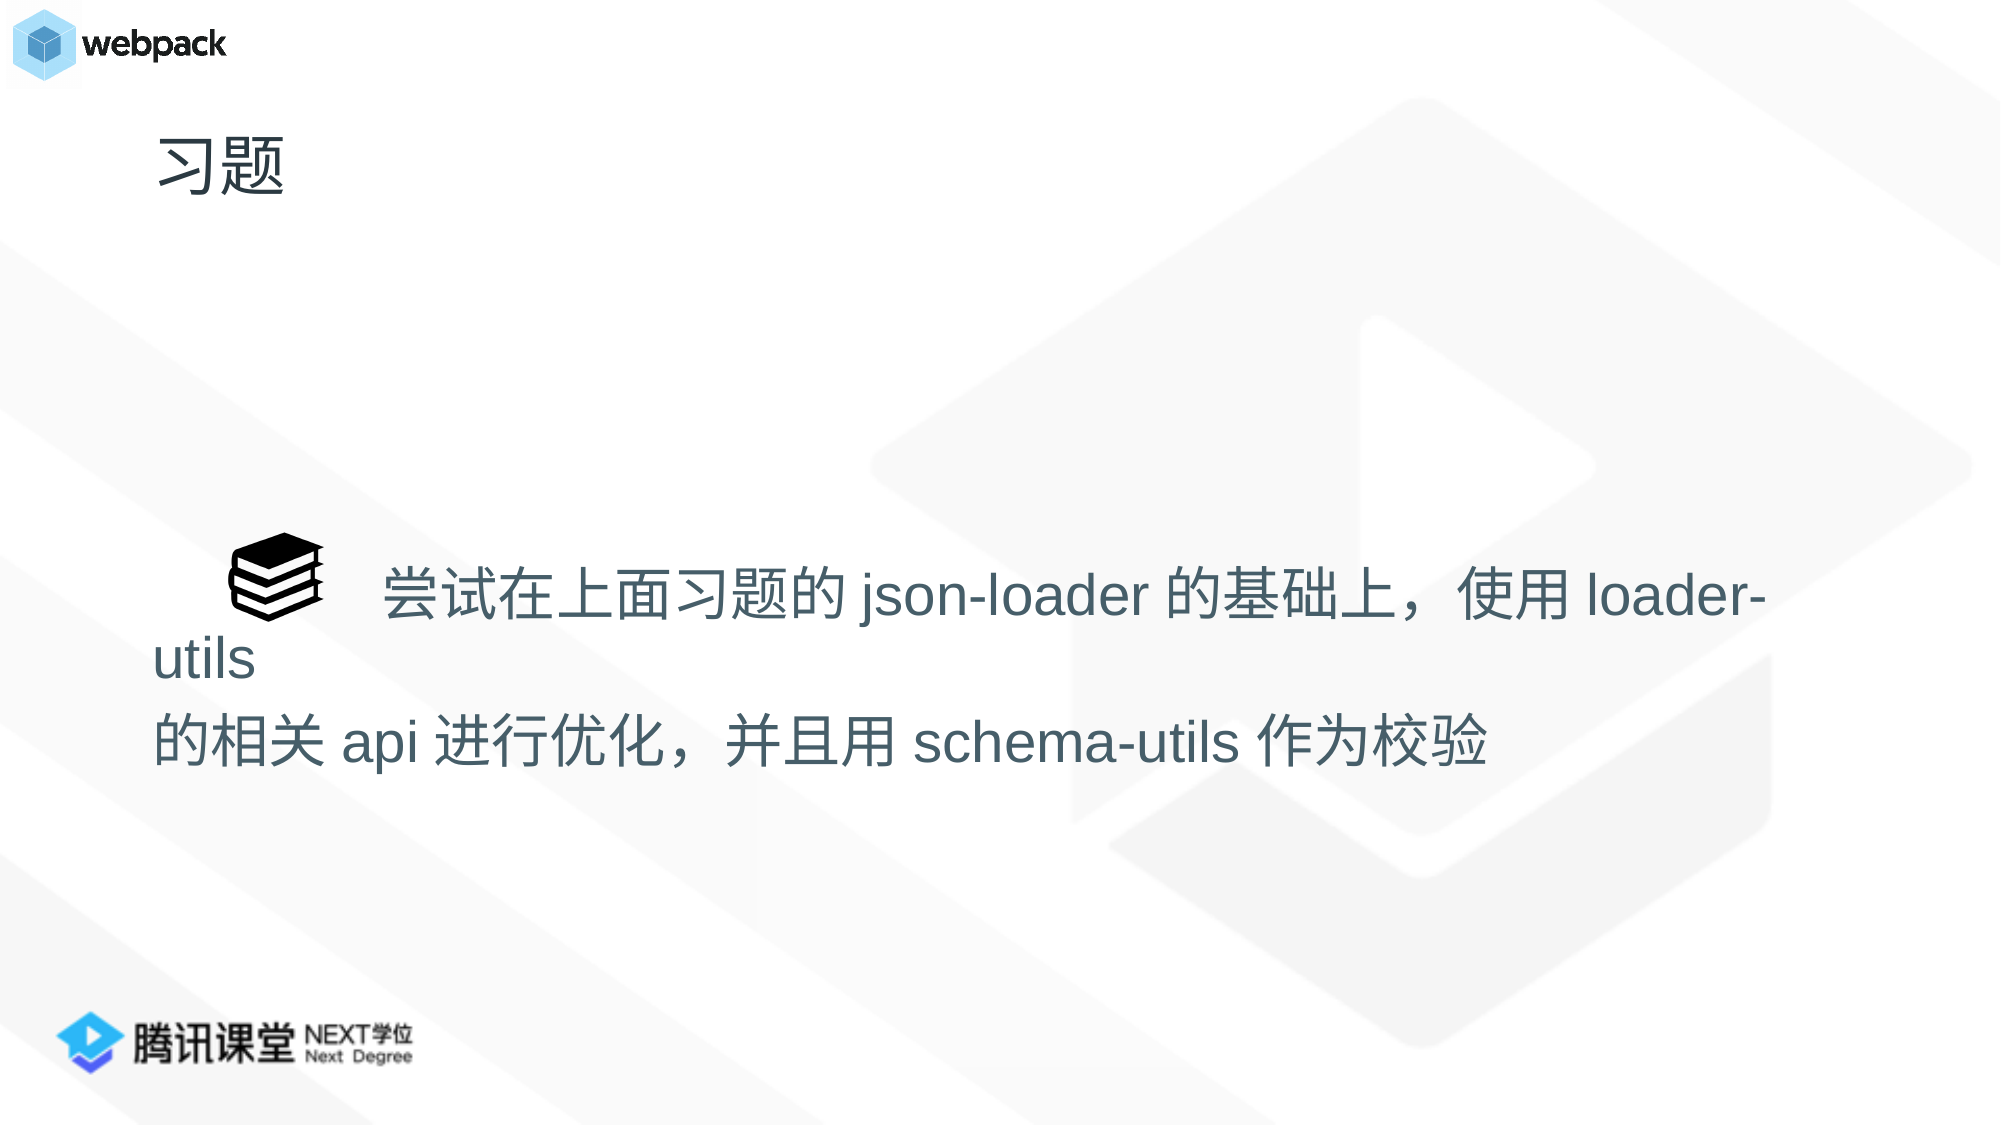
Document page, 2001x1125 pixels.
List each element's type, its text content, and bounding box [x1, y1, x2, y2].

picture [222, 523, 330, 631]
picture [6, 0, 232, 89]
list 尝试在上面习题的json-loader的基础上，使用loader-utils 的相关api进行优化，并且用schema-utils作为校验 [137, 299, 1863, 1014]
title 习题 [137, 59, 1863, 278]
